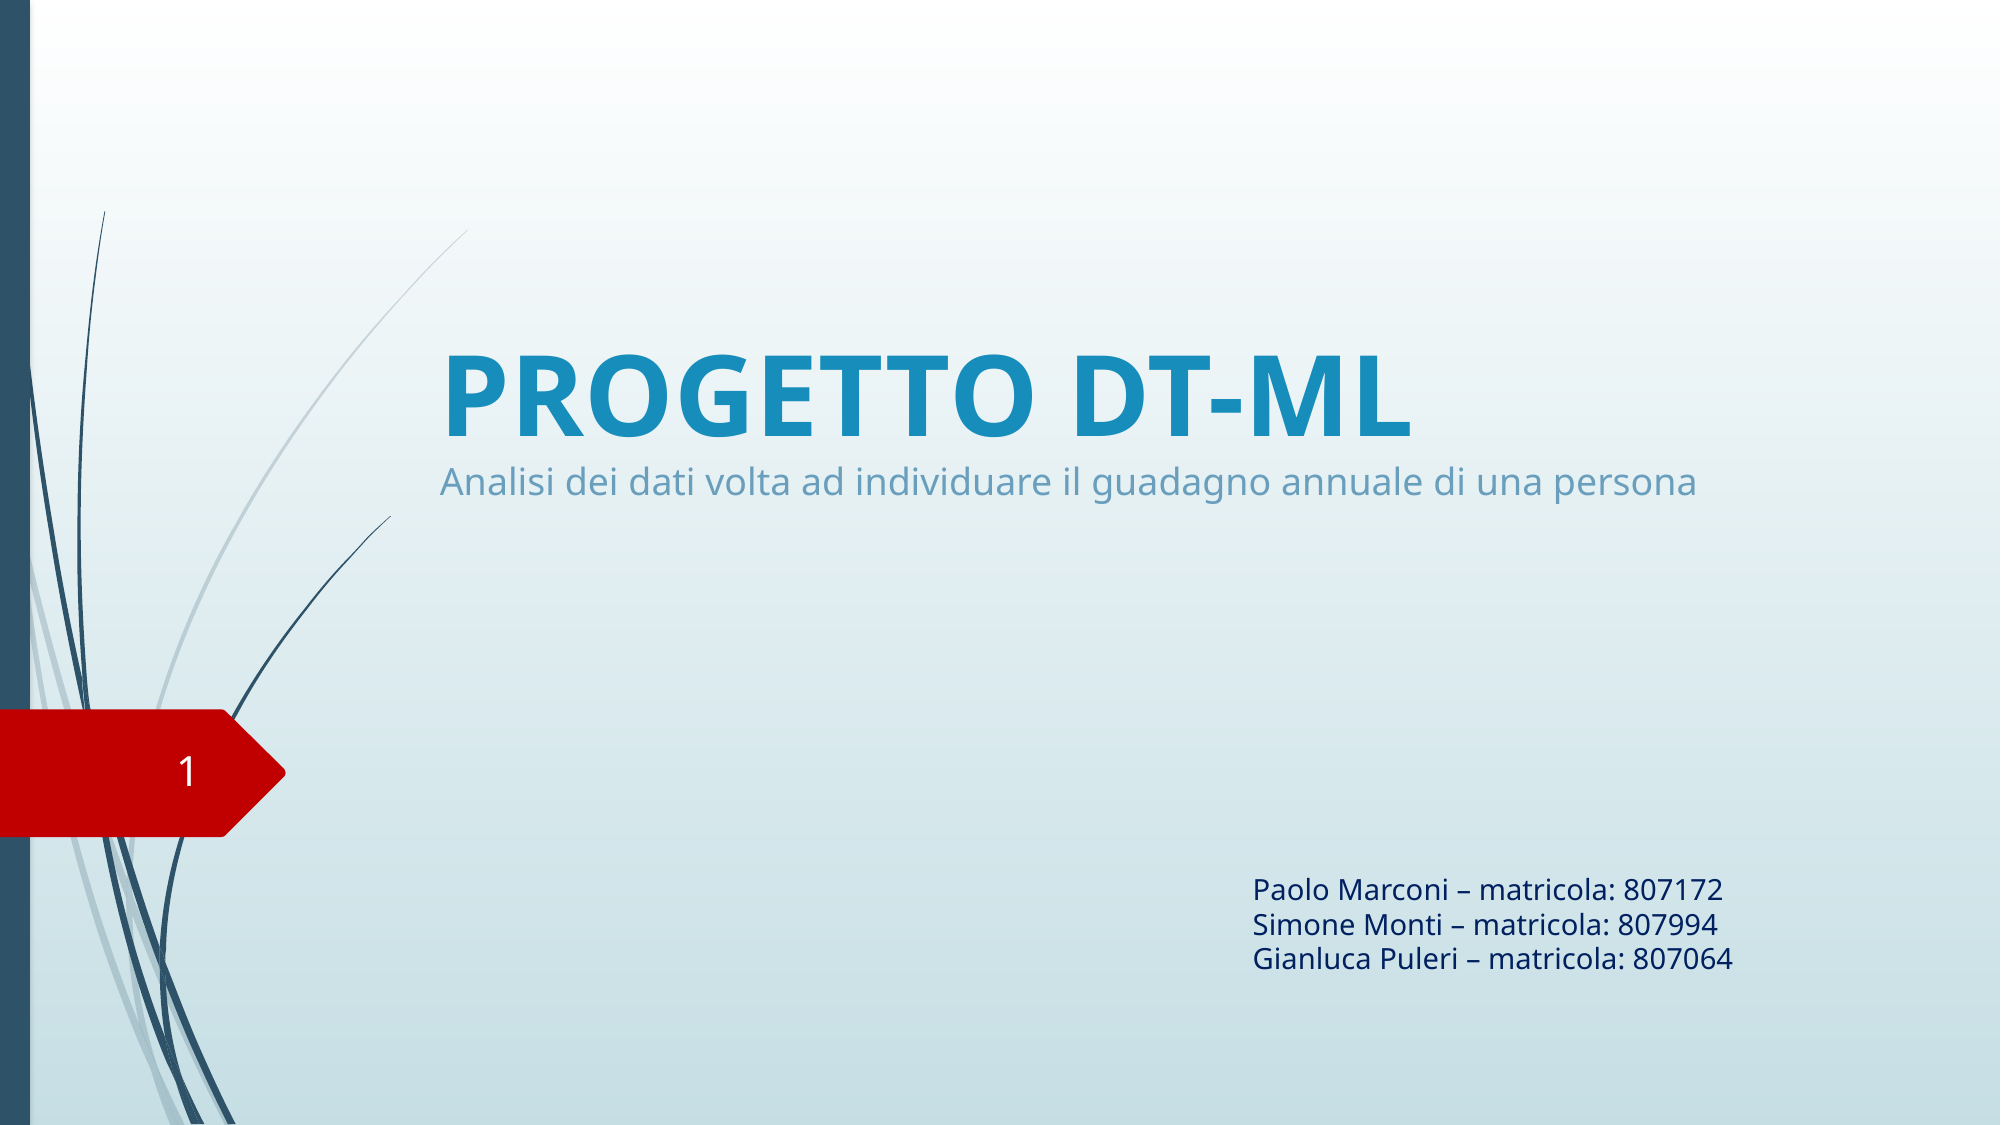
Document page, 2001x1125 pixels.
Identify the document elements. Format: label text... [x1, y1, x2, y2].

slide_number 1 [87, 743, 216, 803]
subtitle Analisi dei dati volta ad individuare il guadagno annuale di una persona [424, 450, 1888, 635]
text_box Paolo Marconi – matricola: 807172 Simone Monti – matricola: 807994 Gianluca Puleri – matricola: 807064 [1237, 863, 1765, 1029]
title PROGETTO DT-ML [424, 94, 1888, 450]
